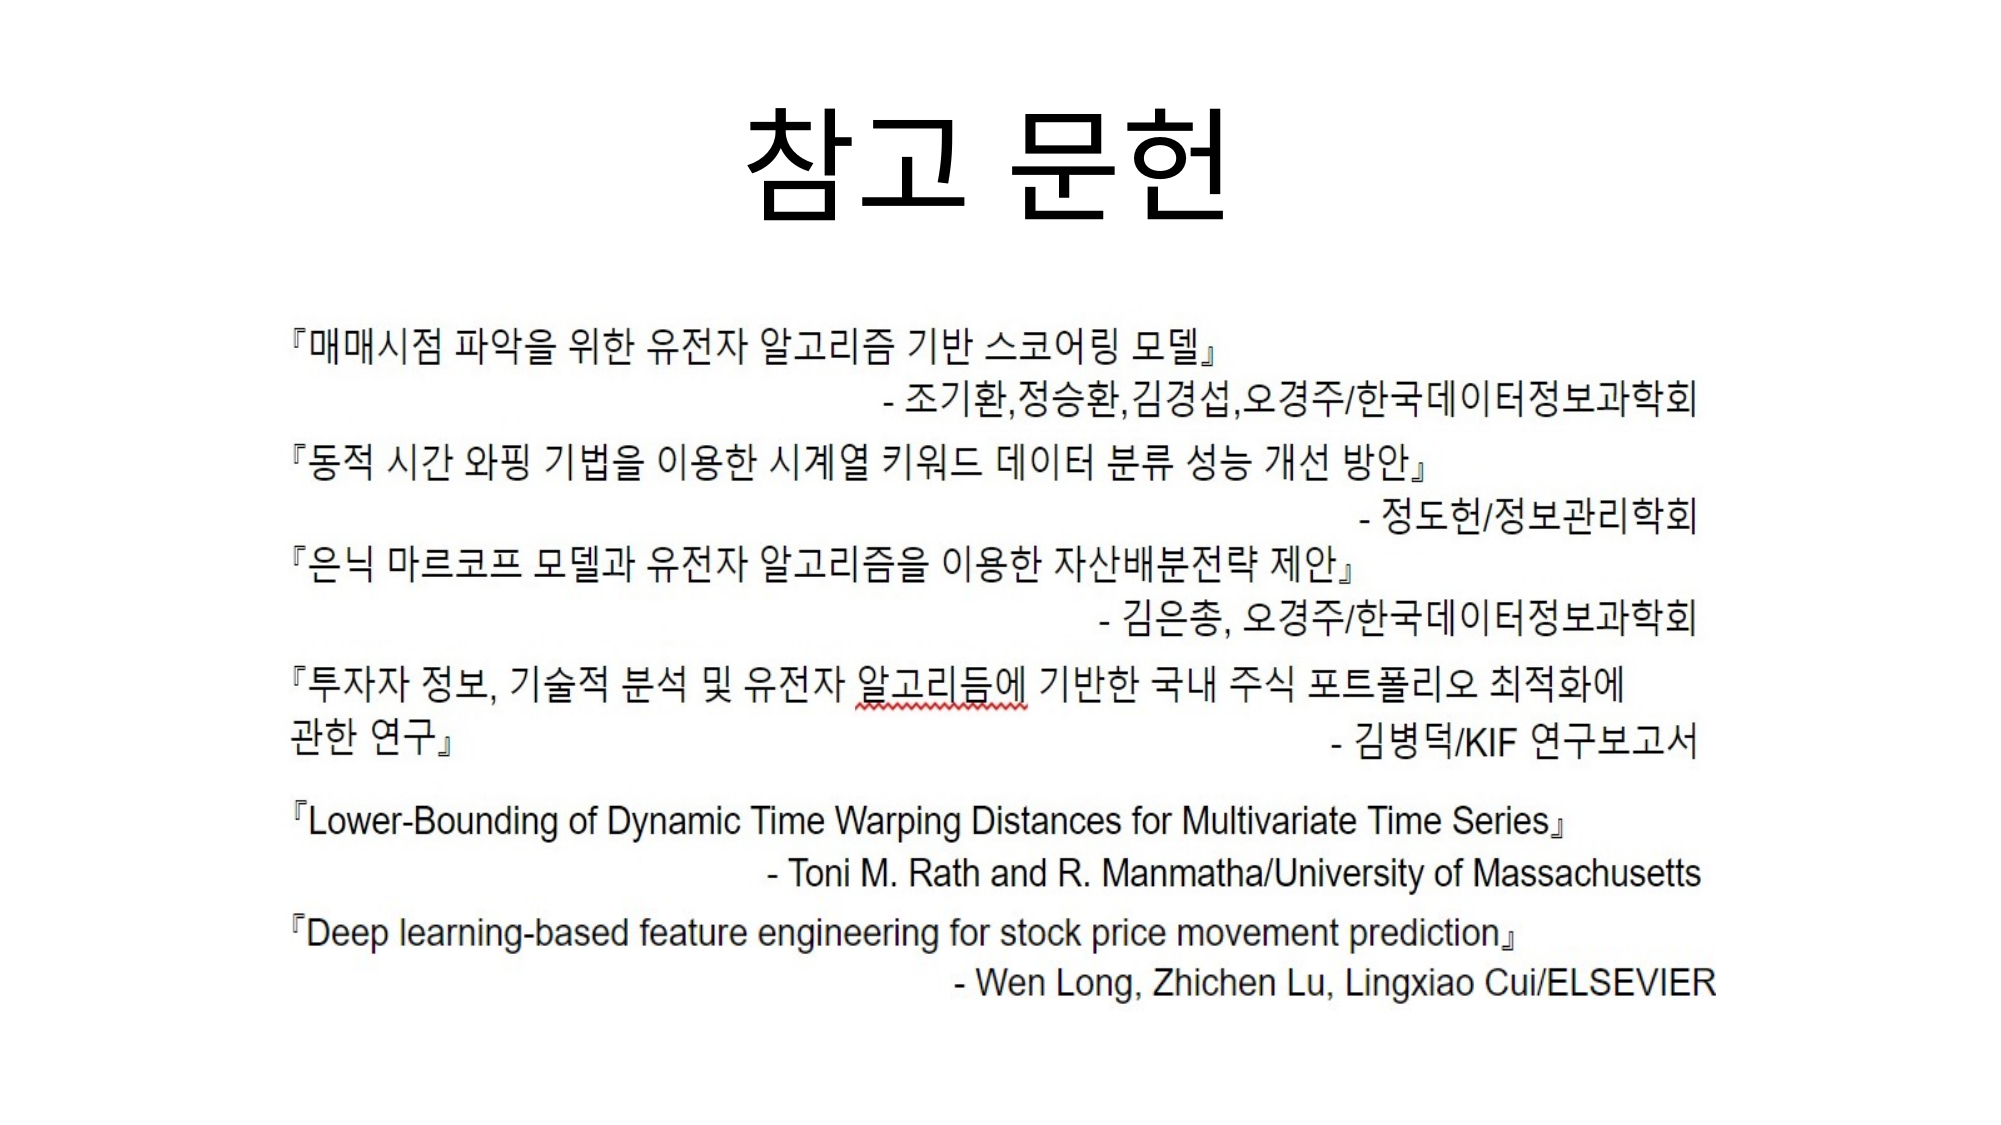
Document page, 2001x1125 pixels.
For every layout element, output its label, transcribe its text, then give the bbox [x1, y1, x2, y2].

picture [281, 307, 1716, 1012]
title 참고 문헌 [238, 59, 1739, 248]
